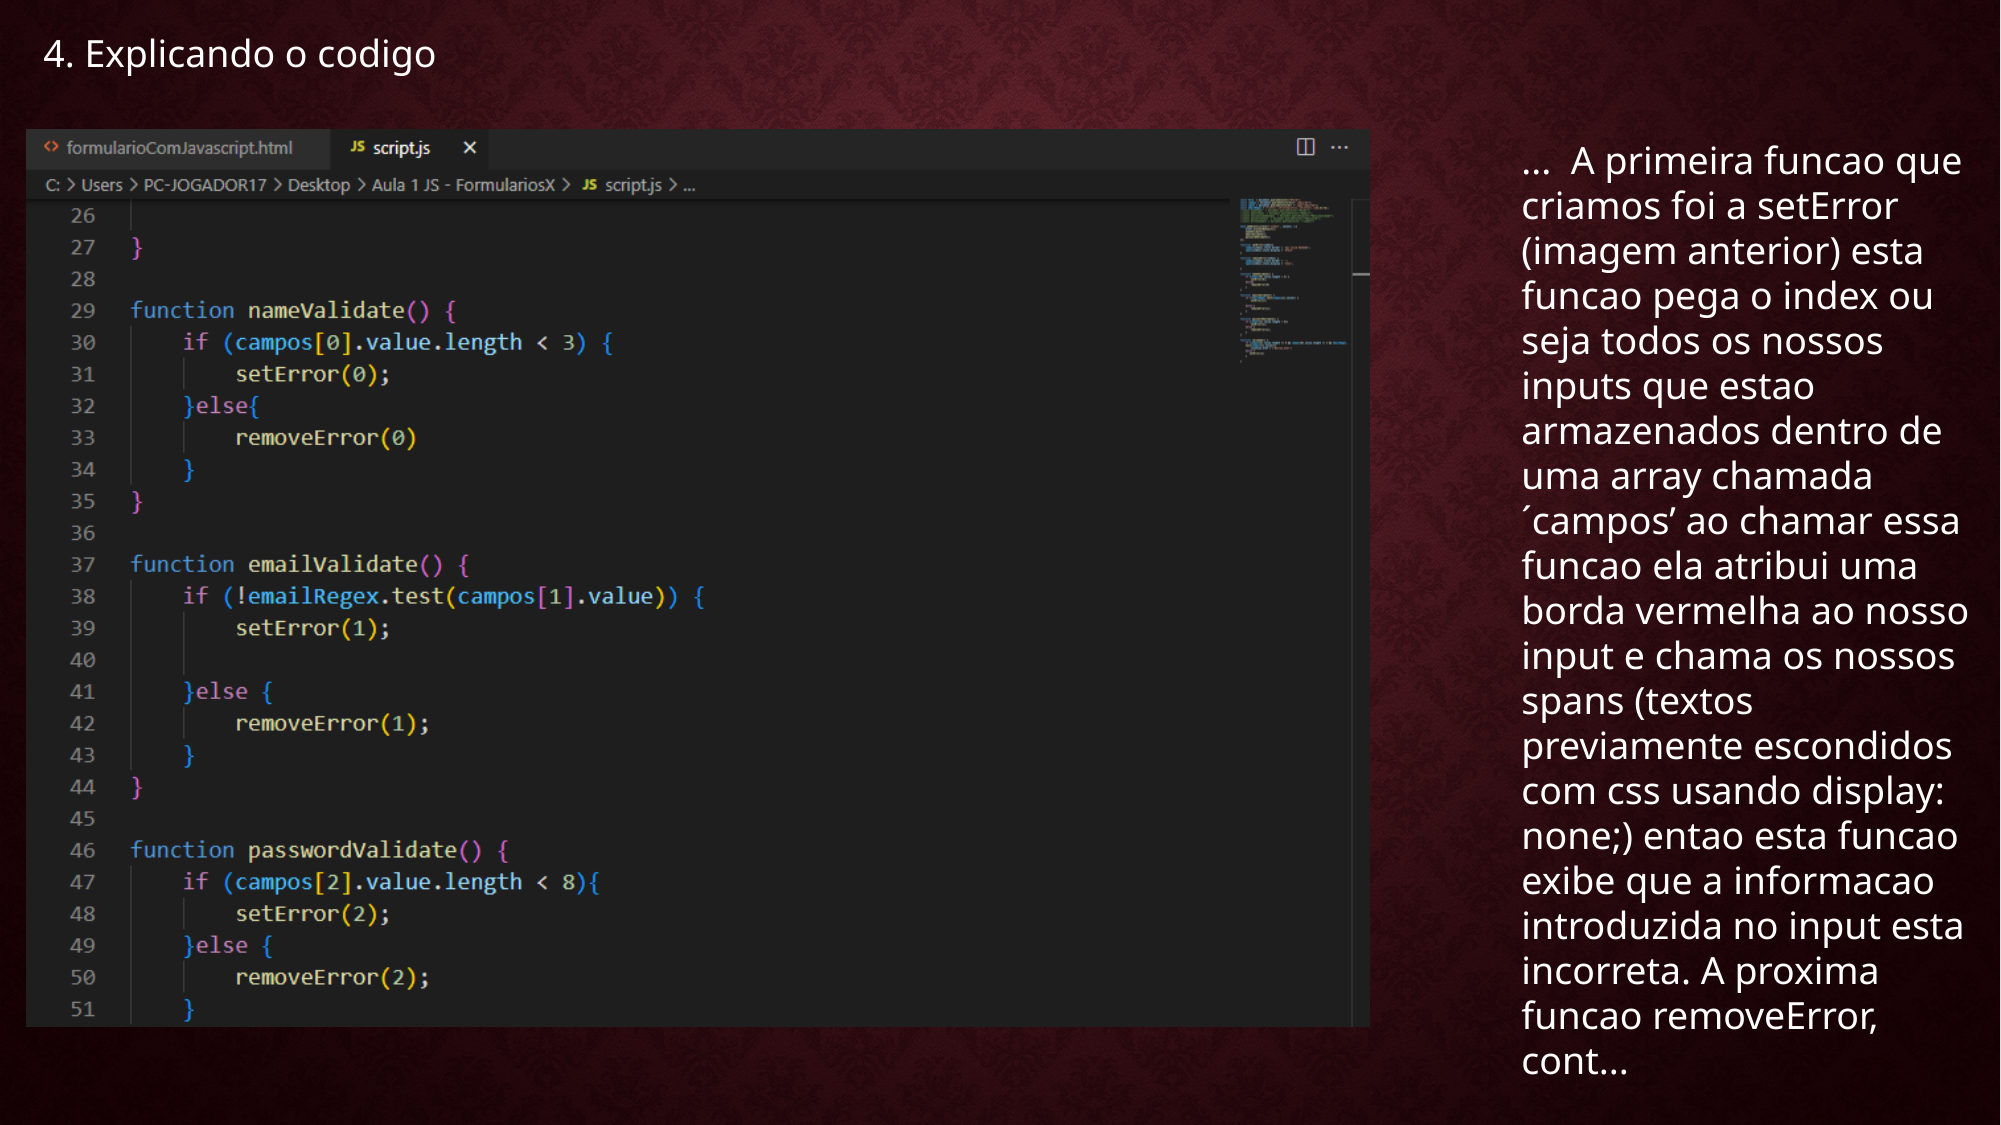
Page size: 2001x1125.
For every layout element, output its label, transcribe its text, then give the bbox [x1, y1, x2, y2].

text_box ... A primeira funcao que criamos foi a setError (imagem anterior) esta funcao pega o index ou seja todos os nossos inputs que estao armazenados dentro de uma array chamada ´campos’ ao chamar essa funcao ela atribui uma borda vermelha ao nosso input e chama os nossos spans (textos previamente escondidos com css usando display: none;) entao esta funcao exibe que a informacao introduzida no input esta incorreta. A proxima funcao removeError, cont... [1506, 129, 2000, 1090]
picture [26, 129, 1370, 1027]
text_box 4. Explicando o codigo [28, 22, 453, 83]
